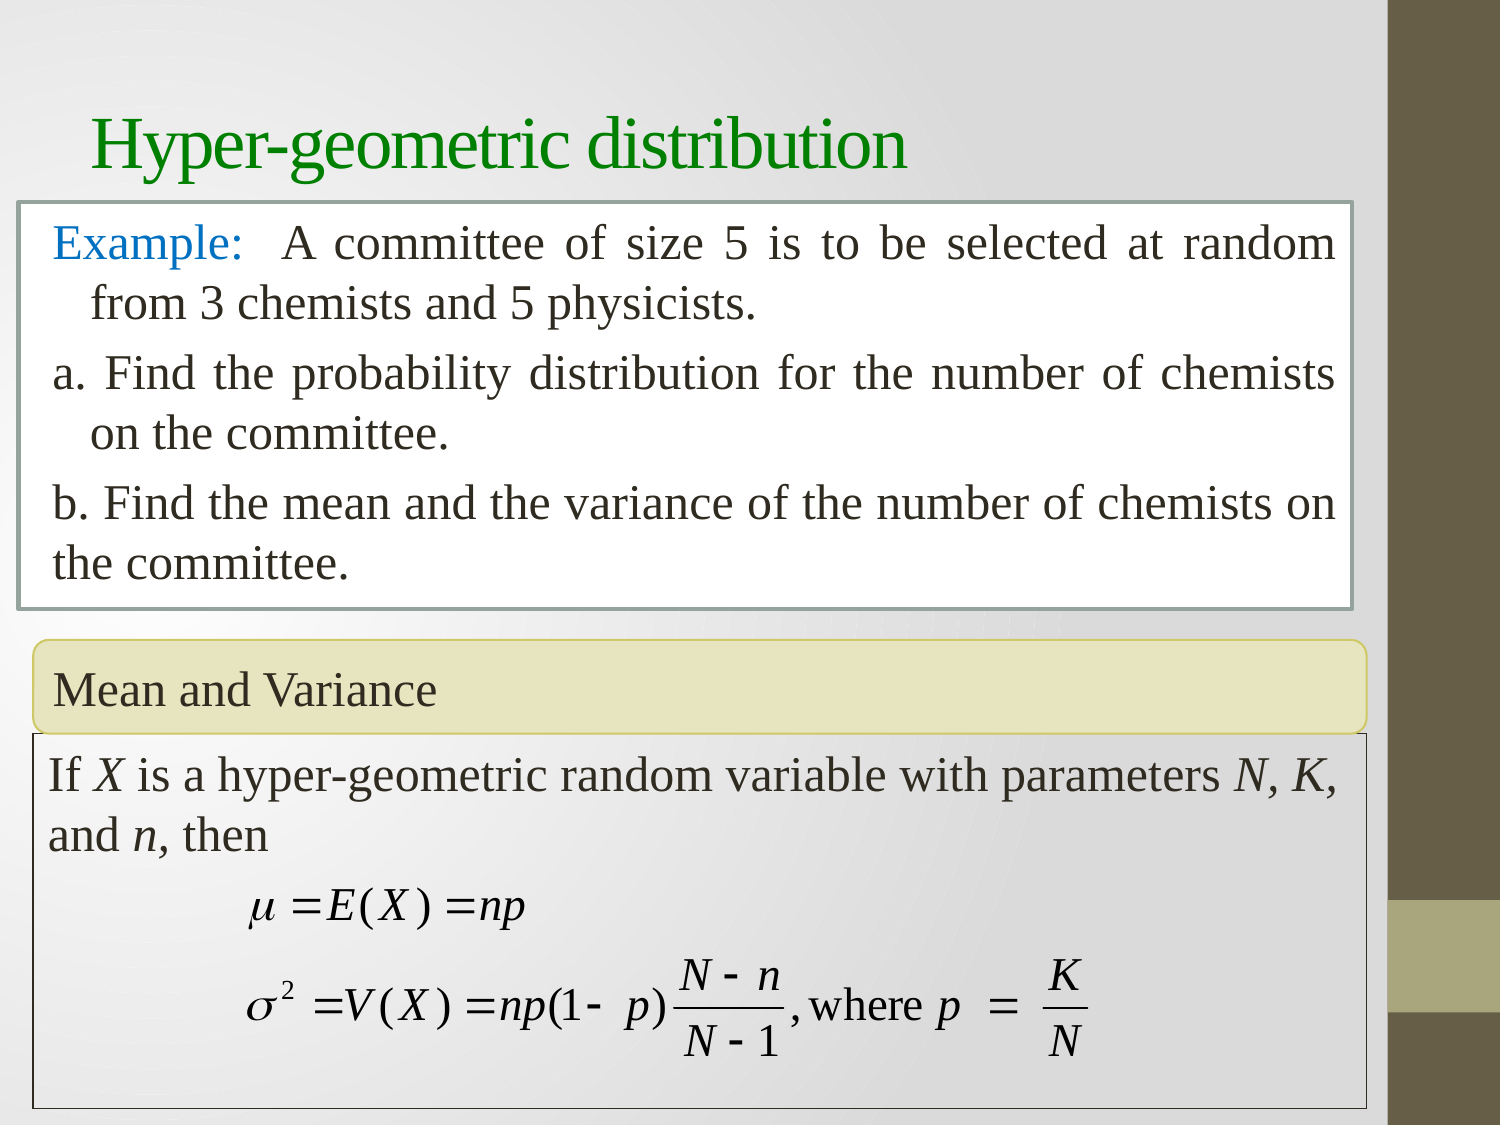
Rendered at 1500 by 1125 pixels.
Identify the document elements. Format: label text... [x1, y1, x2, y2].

title Hyper-geometric distribution [75, 45, 1325, 200]
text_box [239, 877, 1099, 1067]
text_box If X is a hyper-geometric random variable with parameters N, K, and n, then [33, 733, 1367, 1109]
text_box Mean and Variance [32, 638, 1368, 735]
text_box Example: A committee of size 5 is to be selected at random from 3 chemists and 5 physicists. a. Find the probability distribution for the number of chemists on the committee. b. Find the mean and the variance of the number of chemists on the committee. [16, 200, 1354, 611]
